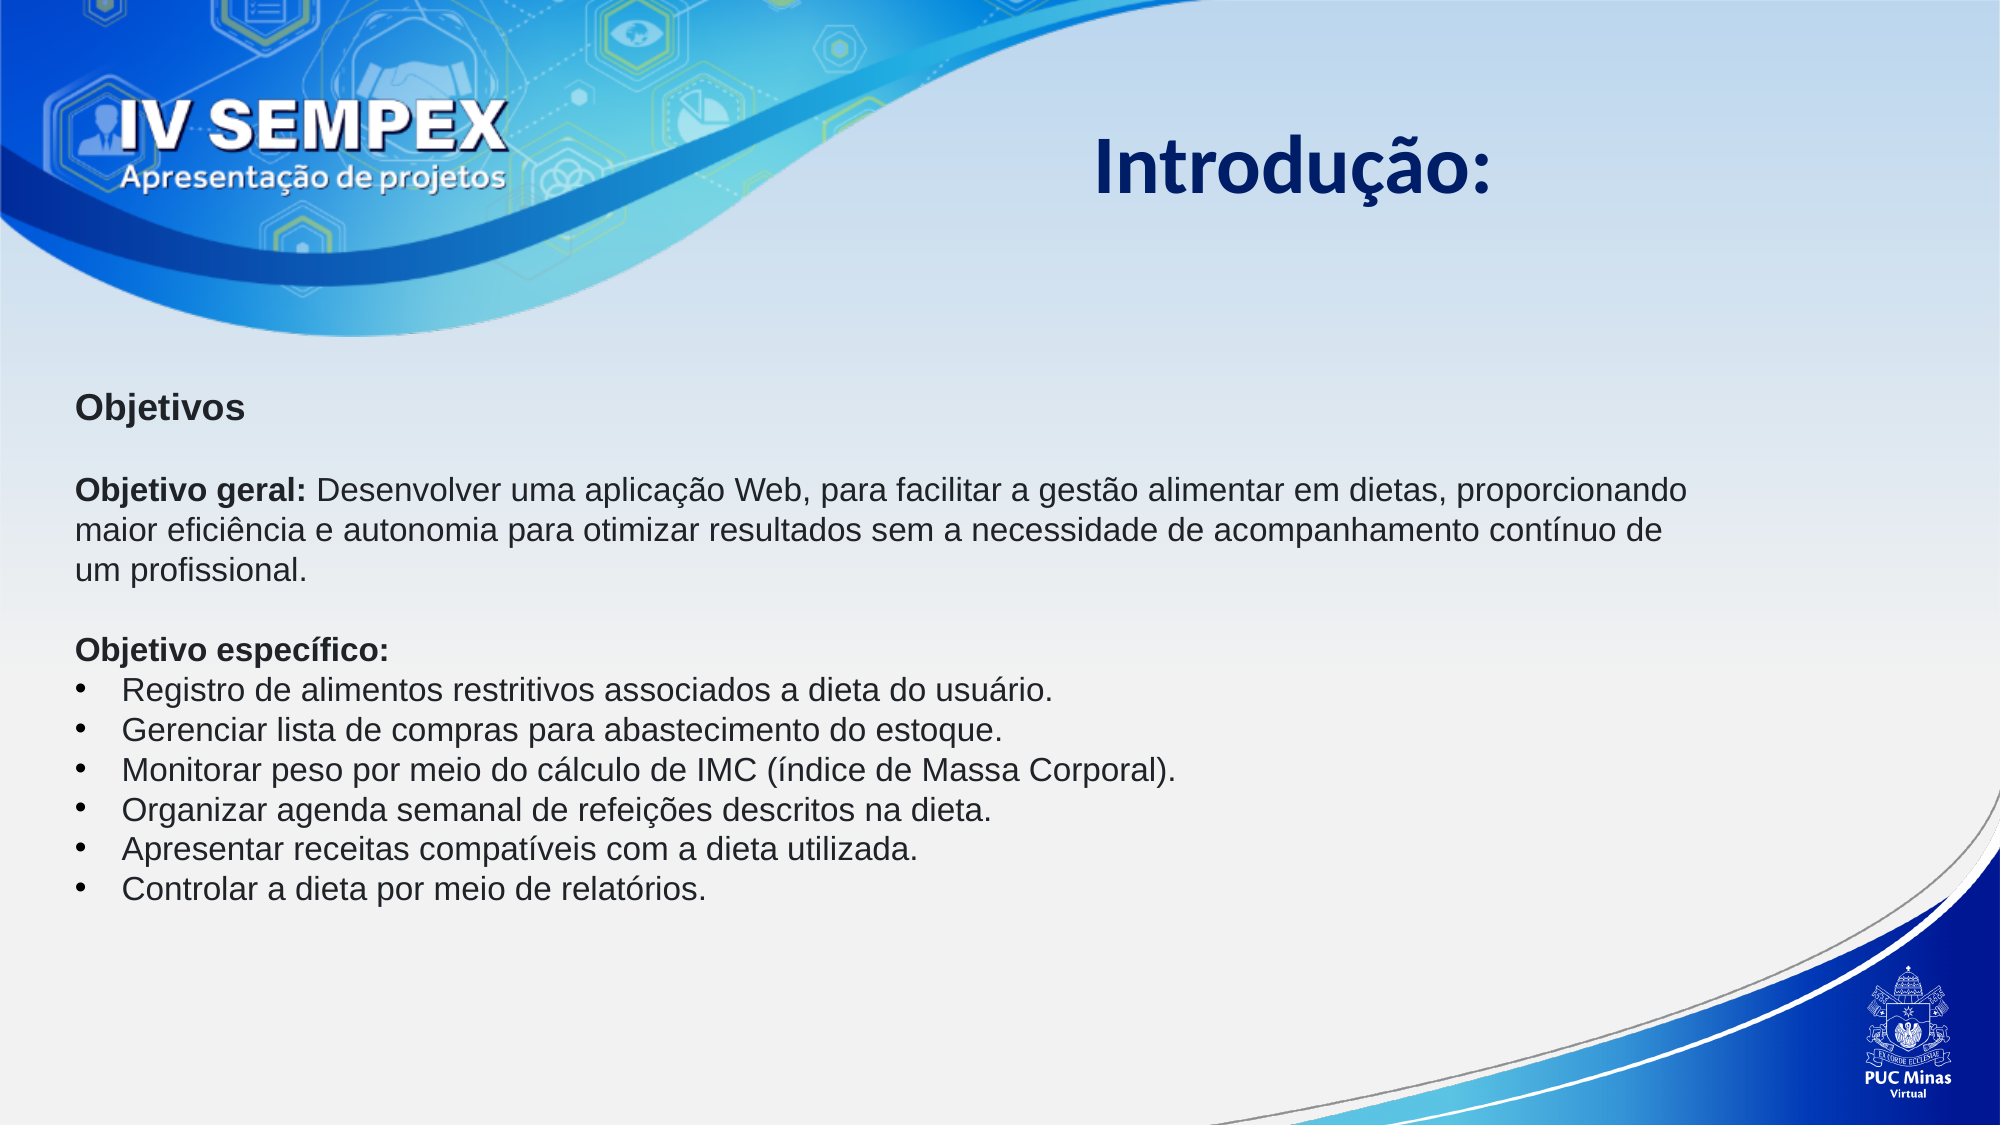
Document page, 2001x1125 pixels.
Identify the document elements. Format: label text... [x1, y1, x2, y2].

text_box [0, 0, 2000, 1125]
text_box Objetivos Objetivo geral: Desenvolver uma aplicação Web, para facilitar a gestão alimentar em dietas, proporcionando maior eficiência e autonomia para otimizar resultados sem a necessidade de acompanhamento contínuo de um profissional. Objetivo específico: Registro de alimentos restritivos associados a dieta do usuário. Gerenciar lista de compras para abastecimento do estoque. Monitorar peso por meio do cálculo de IMC (índice de Massa Corporal). Organizar agenda semanal de refeições descritos na dieta. Apresentar receitas compatíveis com a dieta utilizada. Controlar a dieta por meio de relatórios. [59, 381, 1714, 910]
title Introdução: [1354, 103, 1775, 230]
picture [981, 753, 2000, 1125]
picture [0, 0, 1351, 337]
